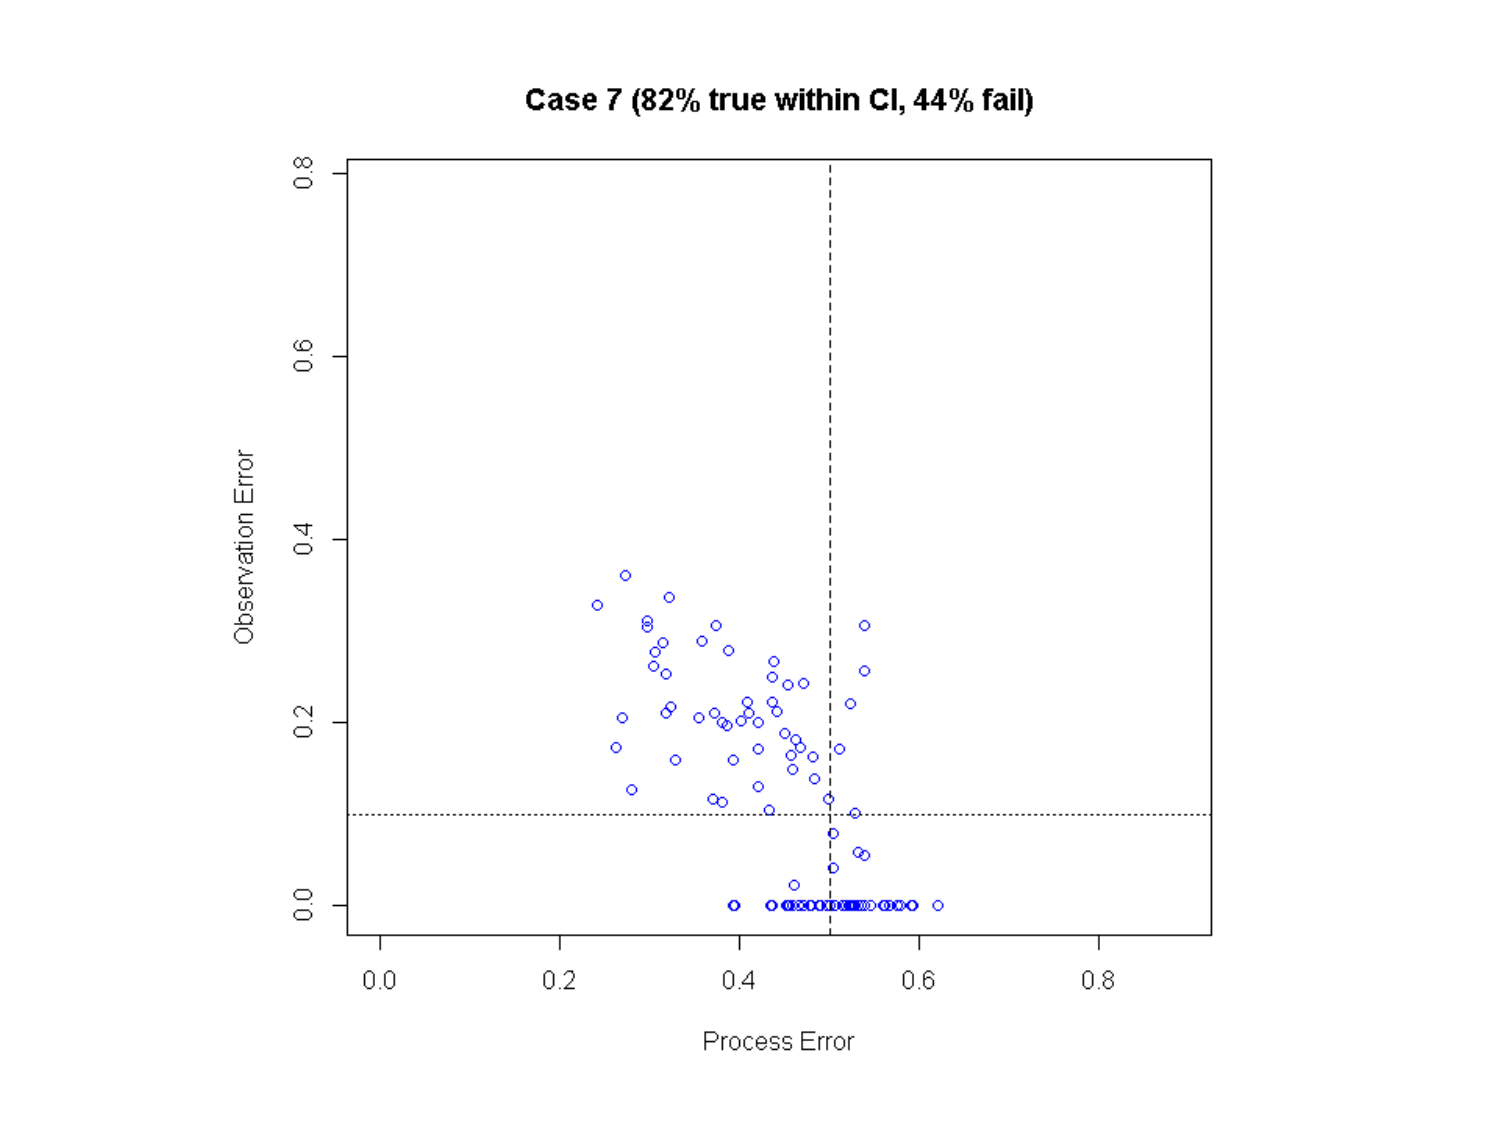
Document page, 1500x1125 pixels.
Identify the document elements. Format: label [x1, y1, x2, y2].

picture [224, 37, 1276, 1088]
